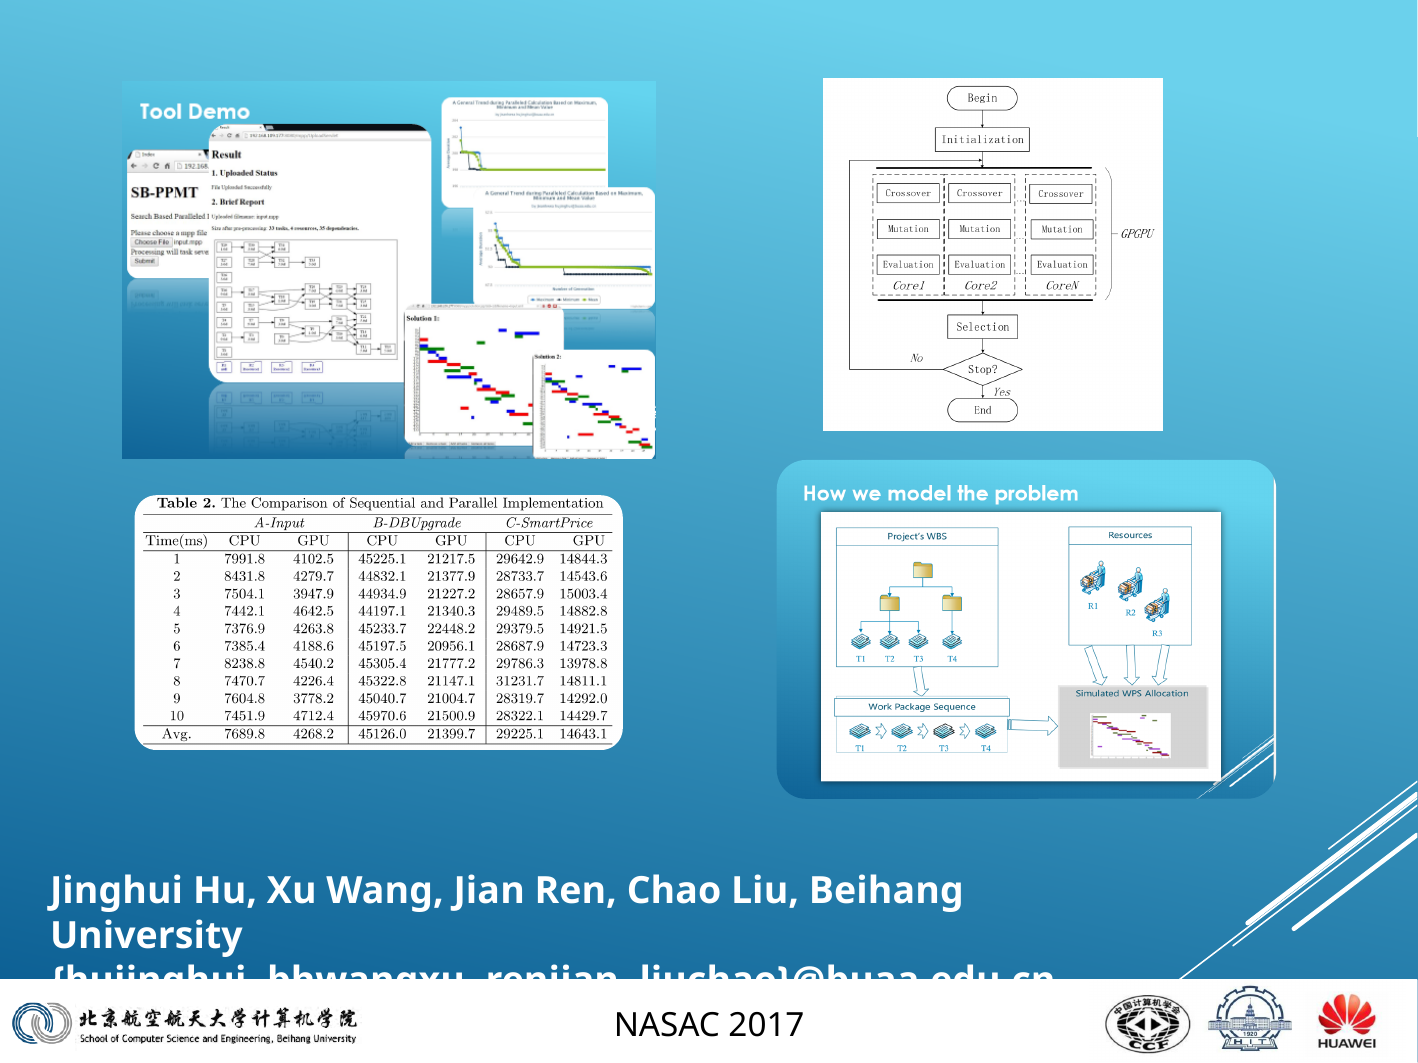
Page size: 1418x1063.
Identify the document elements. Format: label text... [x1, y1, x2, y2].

picture [122, 81, 656, 459]
picture [4, 995, 366, 1051]
picture [134, 494, 624, 751]
picture [776, 459, 1277, 799]
text_box Jinghui Hu, Xu Wang, Jian Ren, Chao Liu, Beihang University {hujinghui, bhwangxu, renjian, liuchao}@buaa.edu.cn [35, 858, 1163, 1009]
picture [823, 78, 1164, 431]
